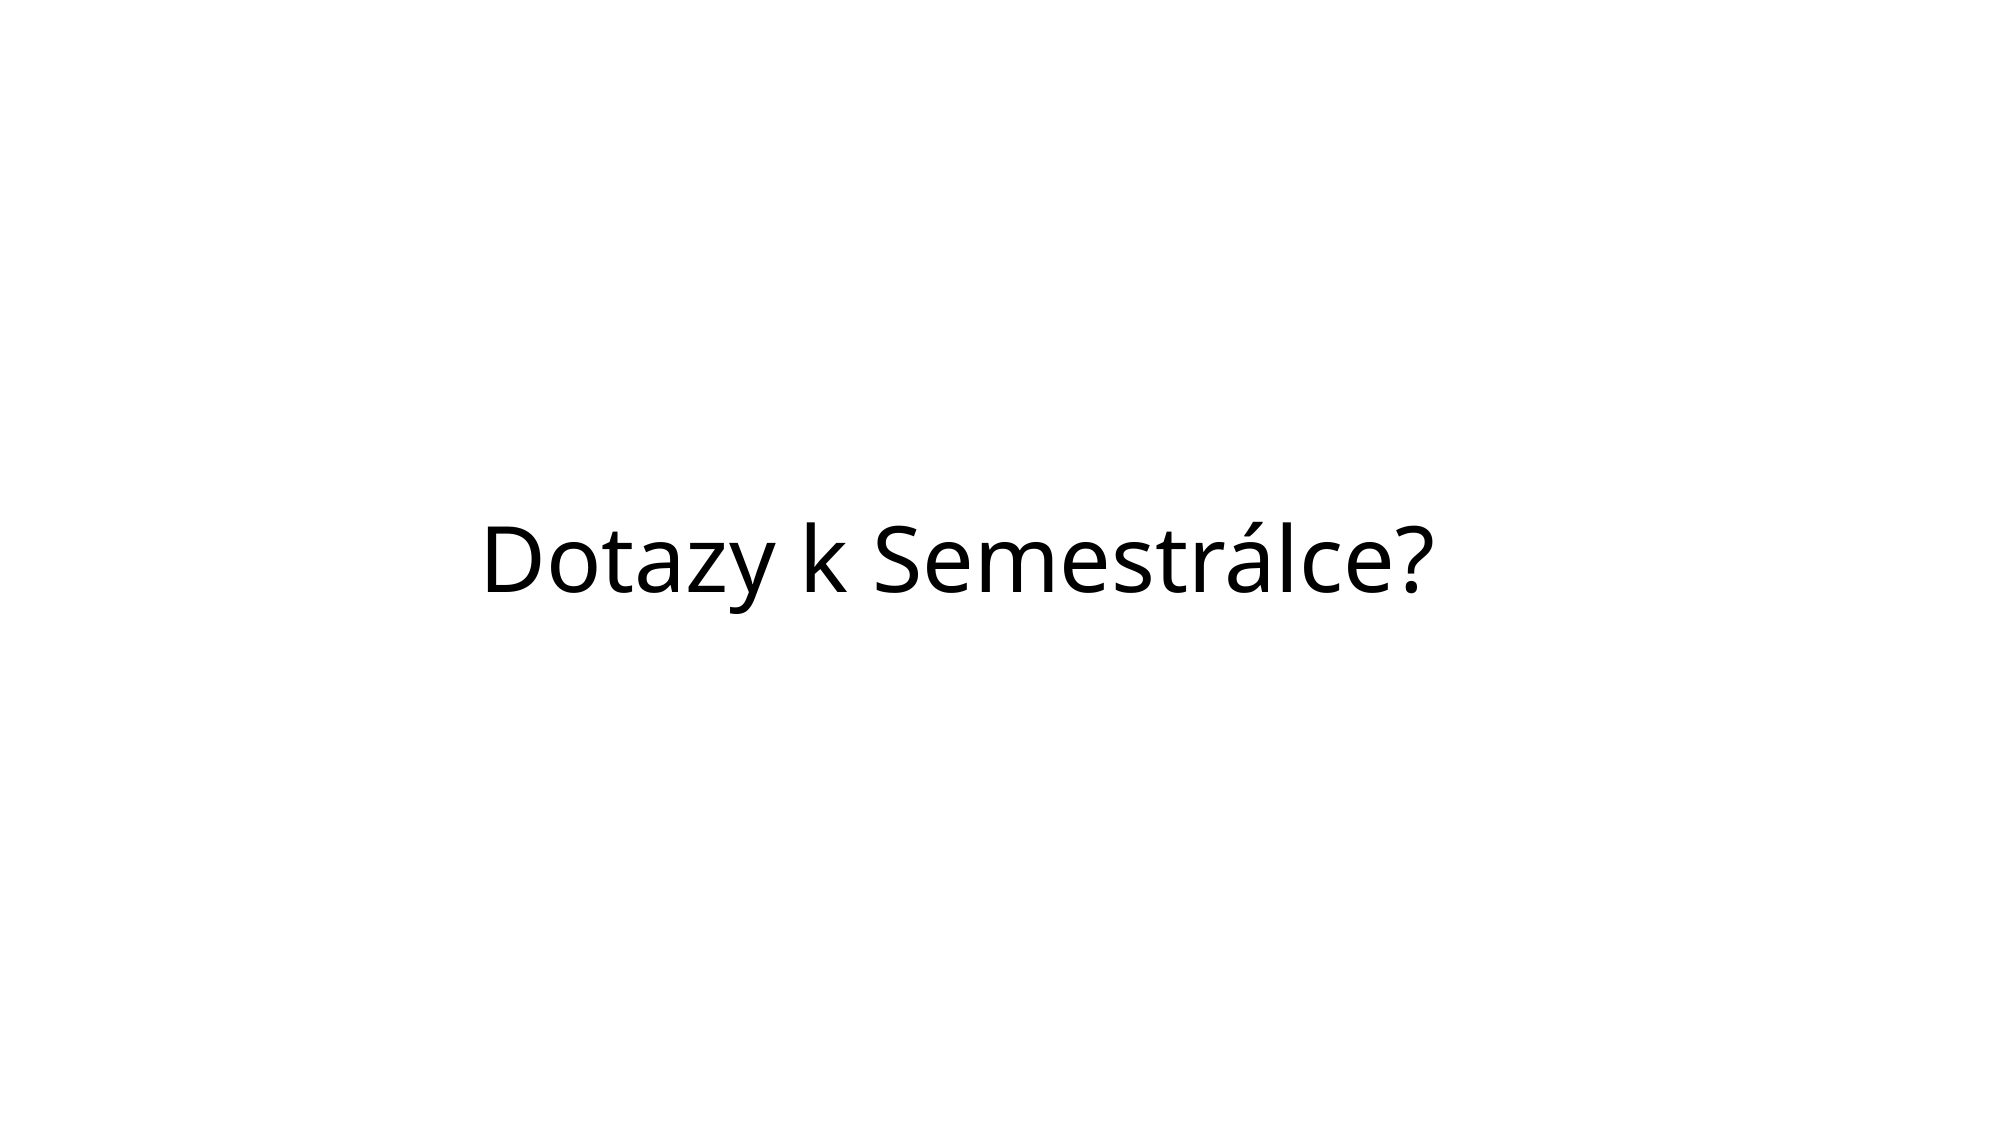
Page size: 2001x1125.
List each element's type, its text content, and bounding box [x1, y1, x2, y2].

title Dotazy k Semestrálce? [464, 453, 1468, 672]
